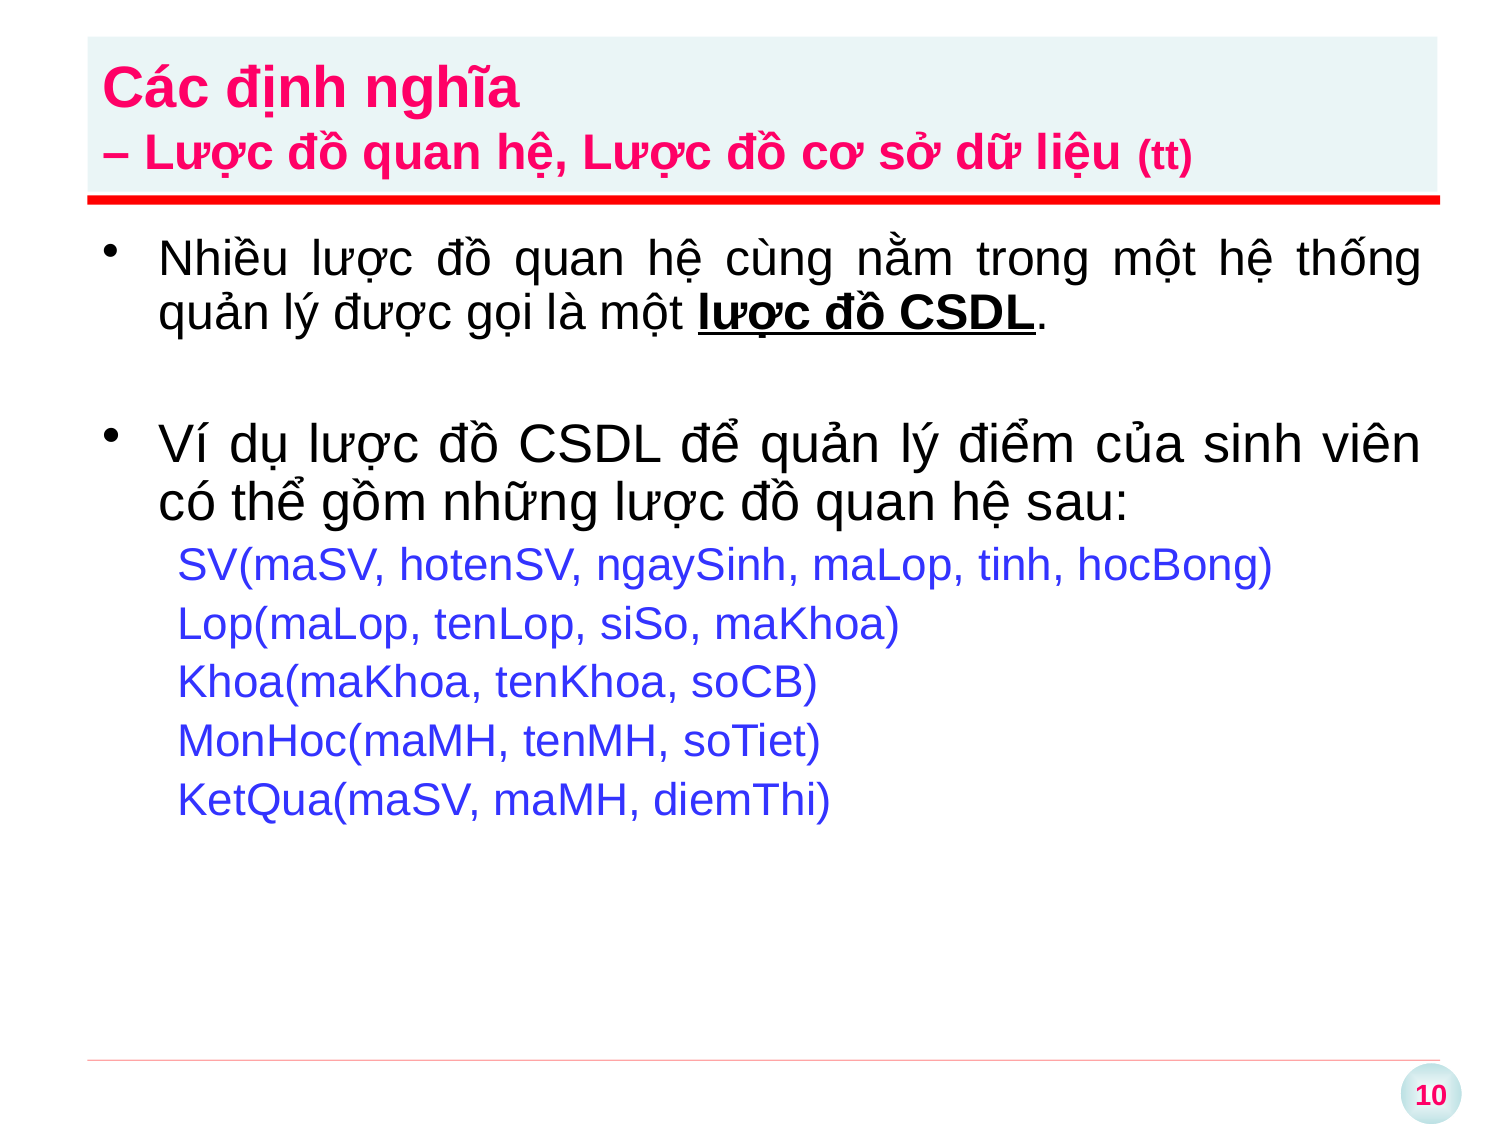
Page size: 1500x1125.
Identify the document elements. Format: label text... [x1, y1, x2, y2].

list Nhiều lược đồ quan hệ cùng nằm trong một hệ thống quản lý được gọi là một lược đồ CSDL. Ví dụ lược đồ CSDL để quản lý điểm của sinh viên có thể gồm những lược đồ quan hệ sau: SV(maSV, hotenSV, ngaySinh, maLop, tinh, hocBong) Lop(maLop, tenLop, siSo, maKhoa) Khoa(maKhoa, tenKhoa, soCB) MonHoc(maMH, tenMH, soTiet) KetQua(maSV, maMH, diemThi) [87, 224, 1438, 1038]
title Các định nghĩa – Lược đồ quan hệ, Lược đồ cơ sở dữ liệu (tt) [87, 36, 1438, 192]
